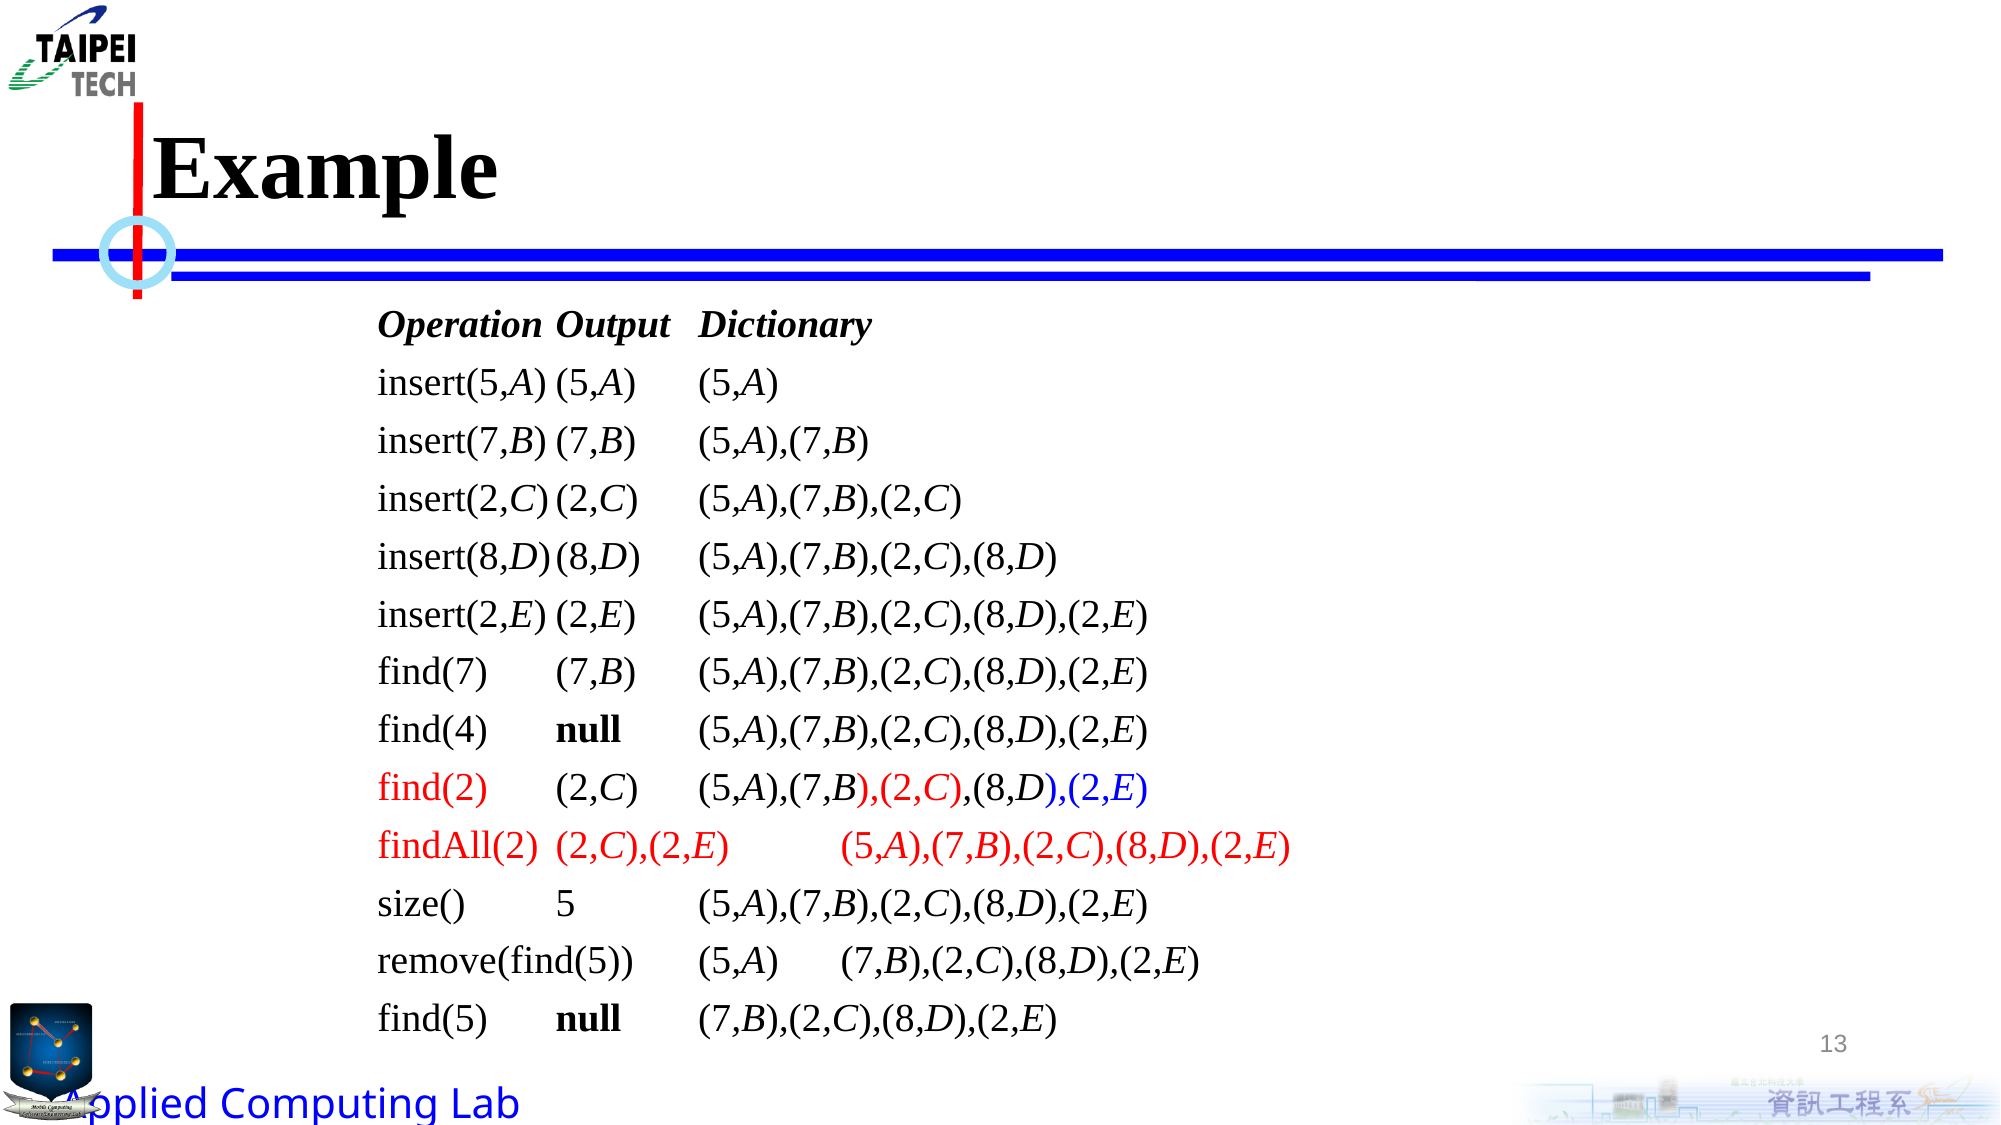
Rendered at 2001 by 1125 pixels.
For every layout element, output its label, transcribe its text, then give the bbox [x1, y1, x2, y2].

slide_number 13 [1412, 1012, 1863, 1073]
text_box - [1545, 1097, 1978, 1110]
list Operation Output Dictionary insert(5,A) (5,A) (5,A) insert(7,B) (7,B) (5,A),(7,B) insert(2,C) (2,C) (5,A),(7,B),(2,C) insert(8,D) (8,D) (5,A),(7,B),(2,C),(8,D) insert(2,E) (2,E) (5,A),(7,B),(2,C),(8,D),(2,E) find(7) (7,B) (5,A),(7,B),(2,C),(8,D),(2,E) find(4) null (5,A),(7,B),(2,C),(8,D),(2,E) find(2) (2,C) (5,A),(7,B),(2,C),(8,D),(2,E) findAll(2) (2,C),(2,E) (5,A),(7,B),(2,C),(8,D),(2,E) size() 5 (5,A),(7,B),(2,C),(8,D),(2,E) remove(find(5)) (5,A) (7,B),(2,C),(8,D),(2,E) find(5) null (7,B),(2,C),(8,D),(2,E) [362, 299, 1725, 1050]
picture [0, 999, 102, 1125]
picture [0, 0, 143, 102]
title Example [137, 59, 1863, 278]
